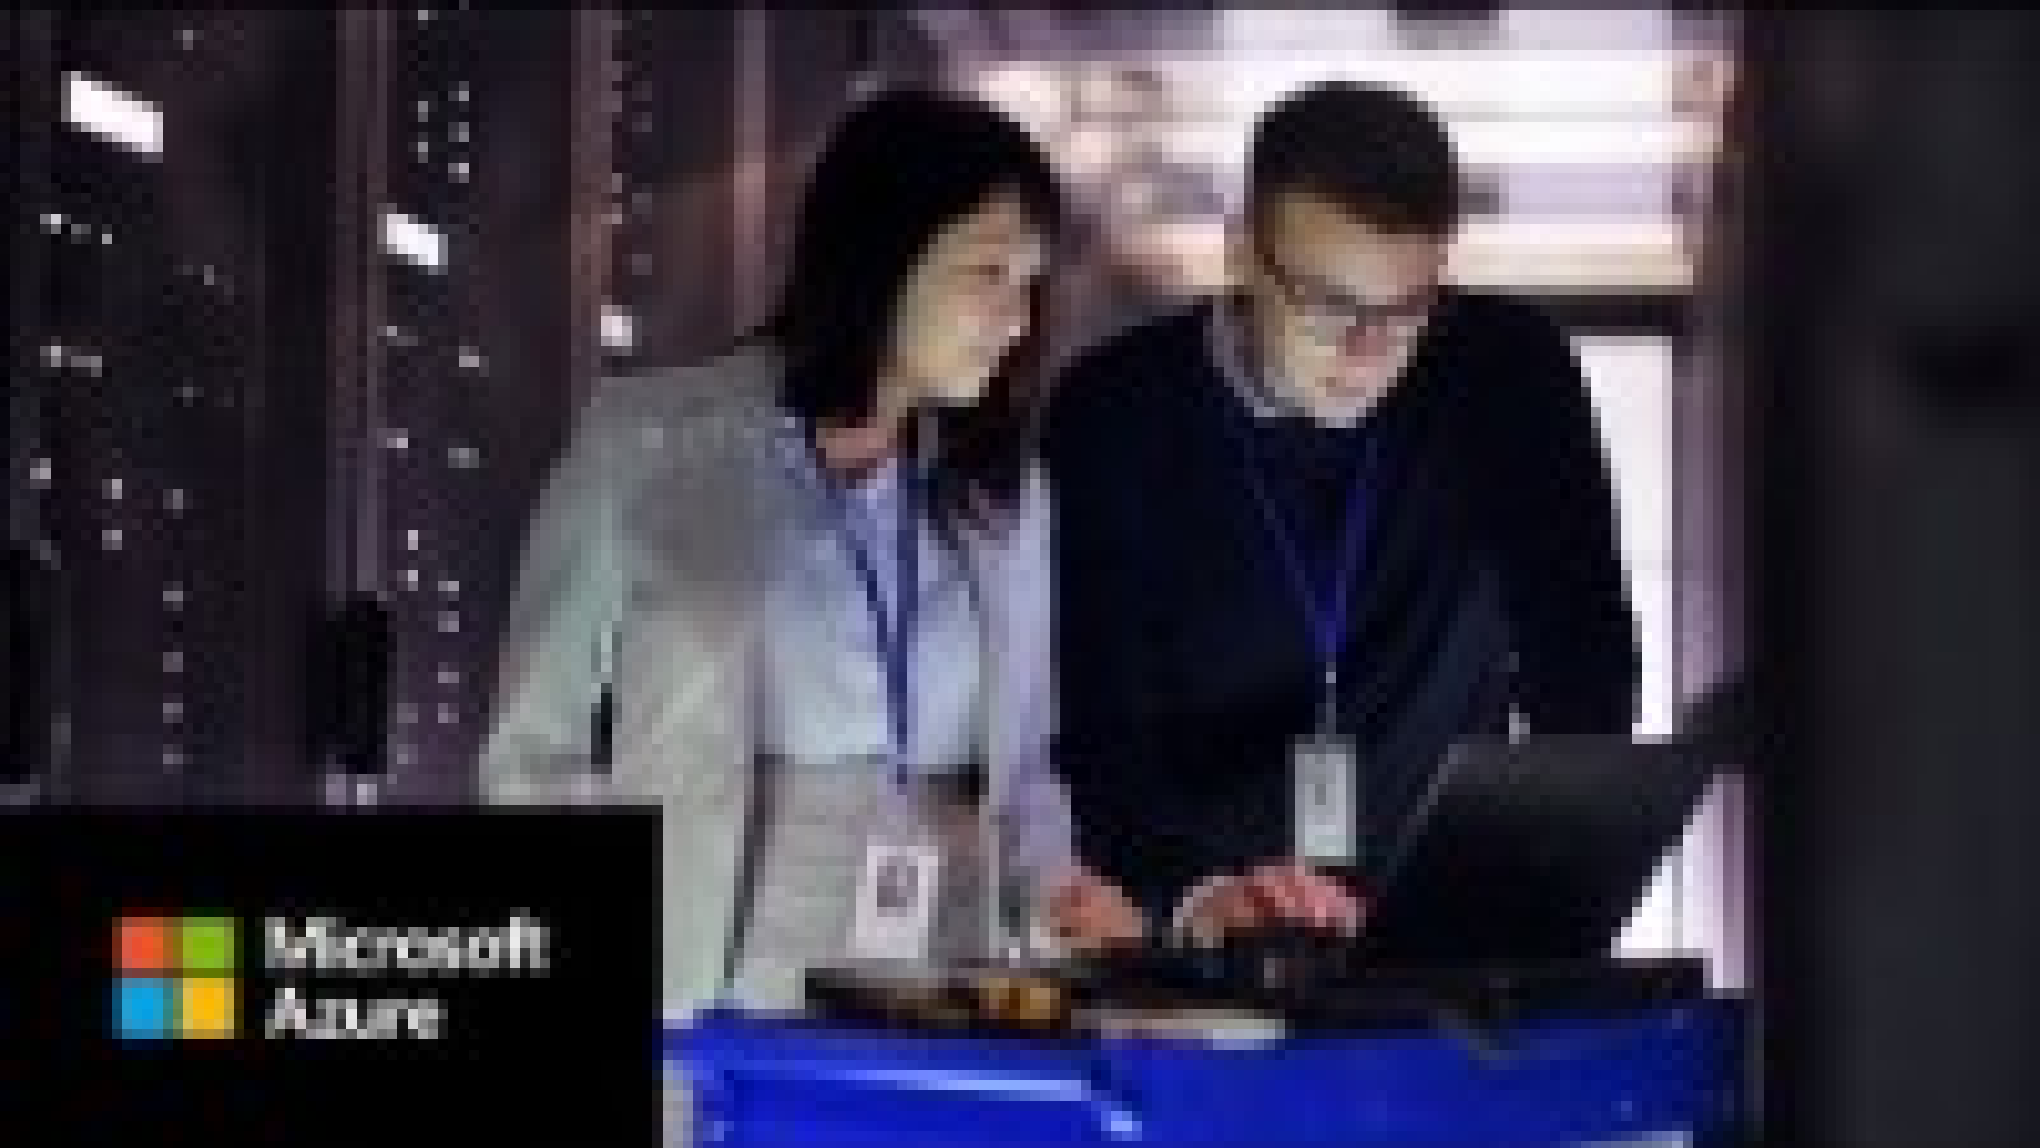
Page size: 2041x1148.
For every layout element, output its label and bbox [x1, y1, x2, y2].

text_box [0, 0, 2041, 1148]
